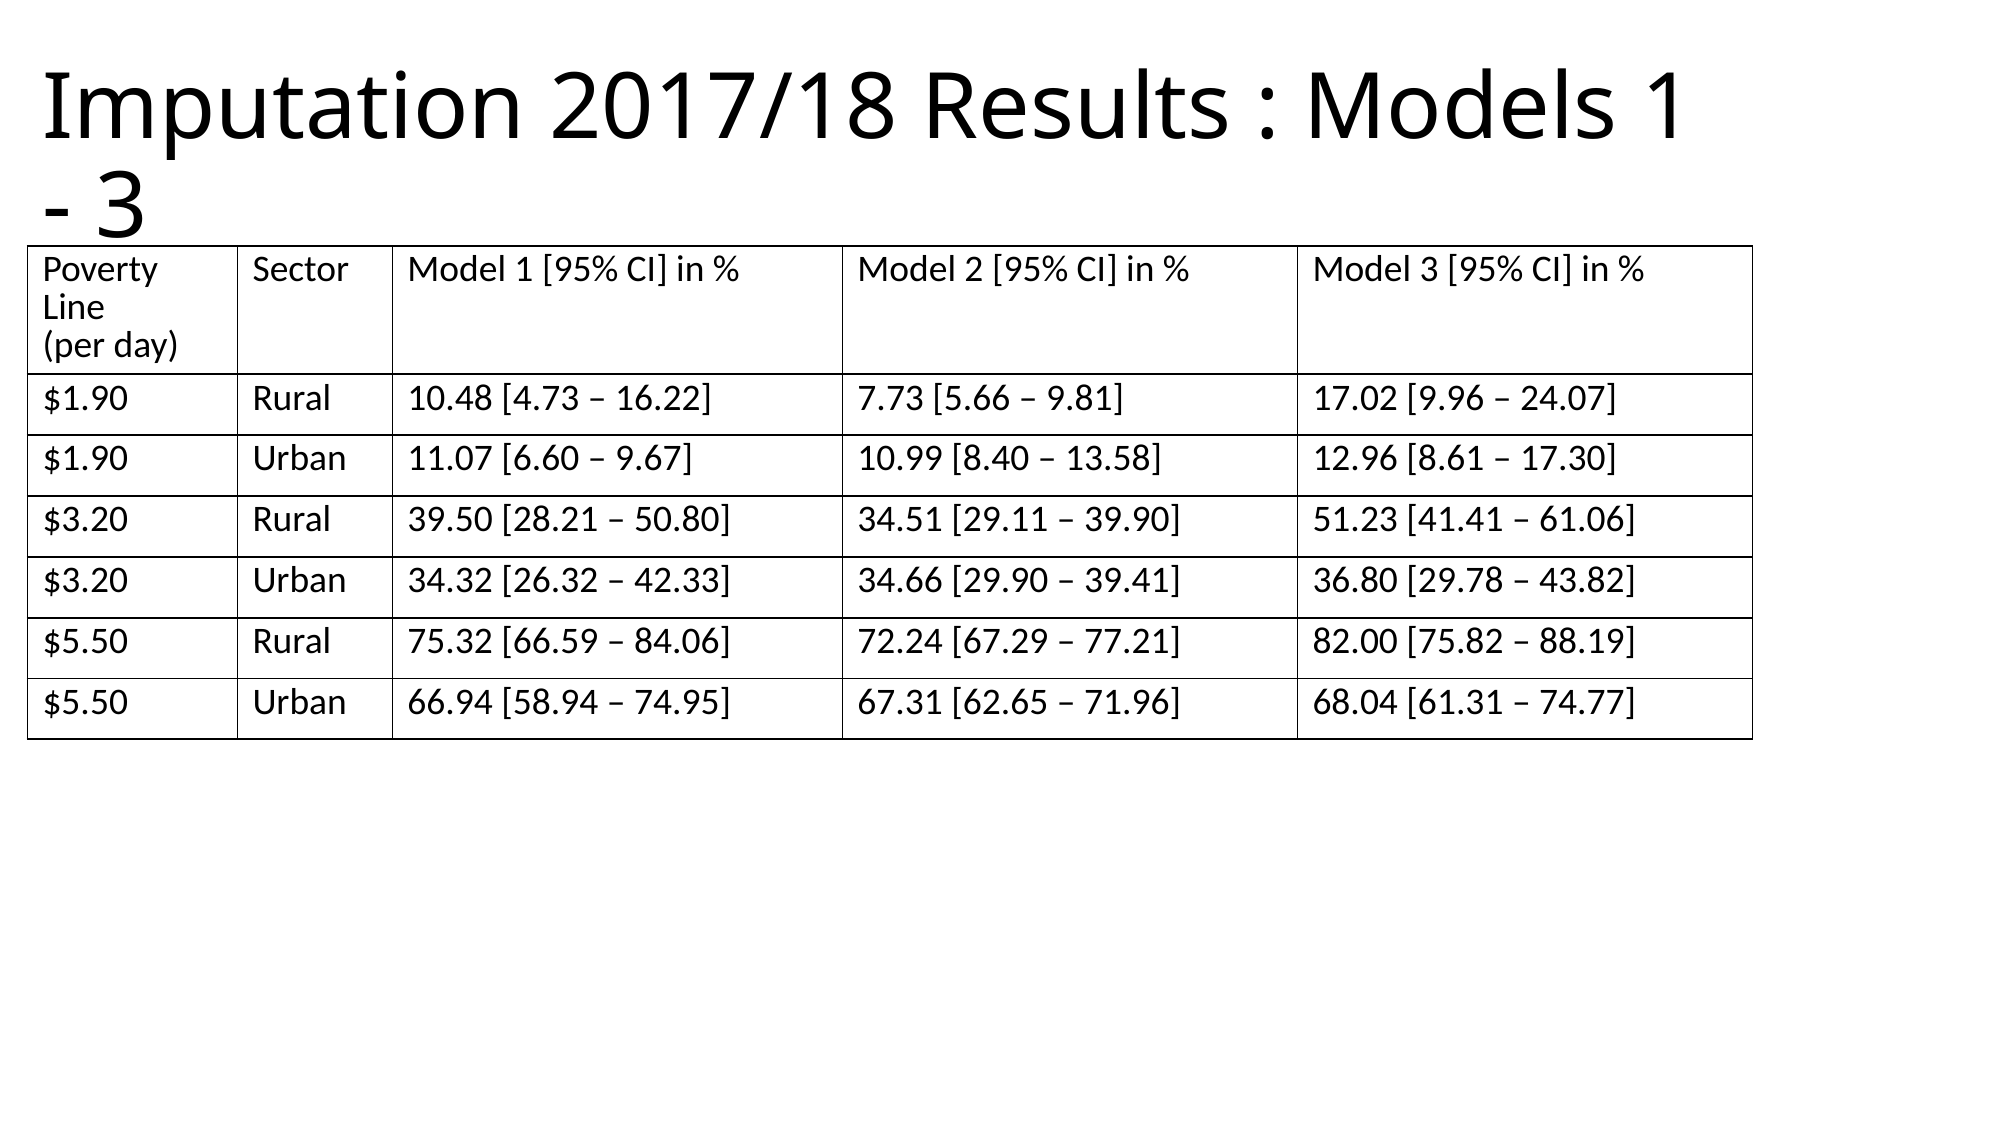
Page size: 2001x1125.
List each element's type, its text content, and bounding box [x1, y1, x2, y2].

table_cell 68.04 [61.31 – 74.77] [1298, 679, 1752, 738]
table_cell 75.32 [66.59 – 84.06] [393, 619, 842, 678]
table_cell $1.90 [28, 436, 237, 495]
table_cell Rural [238, 497, 392, 556]
table_cell $5.50 [28, 679, 237, 738]
table_cell 36.80 [29.78 – 43.82] [1298, 558, 1752, 617]
table_cell 66.94 [58.94 – 74.95] [393, 679, 842, 738]
table_cell 72.24 [67.29 – 77.21] [843, 619, 1297, 678]
table_cell Rural [238, 619, 392, 678]
table_cell $3.20 [28, 497, 237, 556]
title Imputation 2017/18 Results : Models 1 - 3 [27, 50, 1753, 245]
table_cell 34.66 [29.90 – 39.41] [843, 558, 1297, 617]
table_cell Urban [238, 558, 392, 617]
table_cell $1.90 [28, 375, 237, 434]
table_cell Urban [238, 679, 392, 738]
table_header Sector [238, 247, 392, 373]
table_cell $3.20 [28, 558, 237, 617]
table_header Model 1 [95% CI] in % [393, 247, 842, 373]
table_cell 12.96 [8.61 – 17.30] [1298, 436, 1752, 495]
table_cell 34.51 [29.11 – 39.90] [843, 497, 1297, 556]
table_cell 17.02 [9.96 – 24.07] [1298, 375, 1752, 434]
table_cell $5.50 [28, 619, 237, 678]
table_cell 7.73 [5.66 – 9.81] [843, 375, 1297, 434]
table_cell 67.31 [62.65 – 71.96] [843, 679, 1297, 738]
table_cell 11.07 [6.60 – 9.67] [393, 436, 842, 495]
table_cell 51.23 [41.41 – 61.06] [1298, 497, 1752, 556]
table_cell 10.48 [4.73 – 16.22] [393, 375, 842, 434]
table_header Poverty Line (per day) [28, 247, 237, 373]
table_cell 39.50 [28.21 – 50.80] [393, 497, 842, 556]
table_cell Urban [238, 436, 392, 495]
table_header Model 2 [95% CI] in % [843, 247, 1297, 373]
table_cell Rural [238, 375, 392, 434]
table_cell 82.00 [75.82 – 88.19] [1298, 619, 1752, 678]
table_cell 10.99 [8.40 – 13.58] [843, 436, 1297, 495]
table_header Model 3 [95% CI] in % [1298, 247, 1752, 373]
table_cell 34.32 [26.32 – 42.33] [393, 558, 842, 617]
